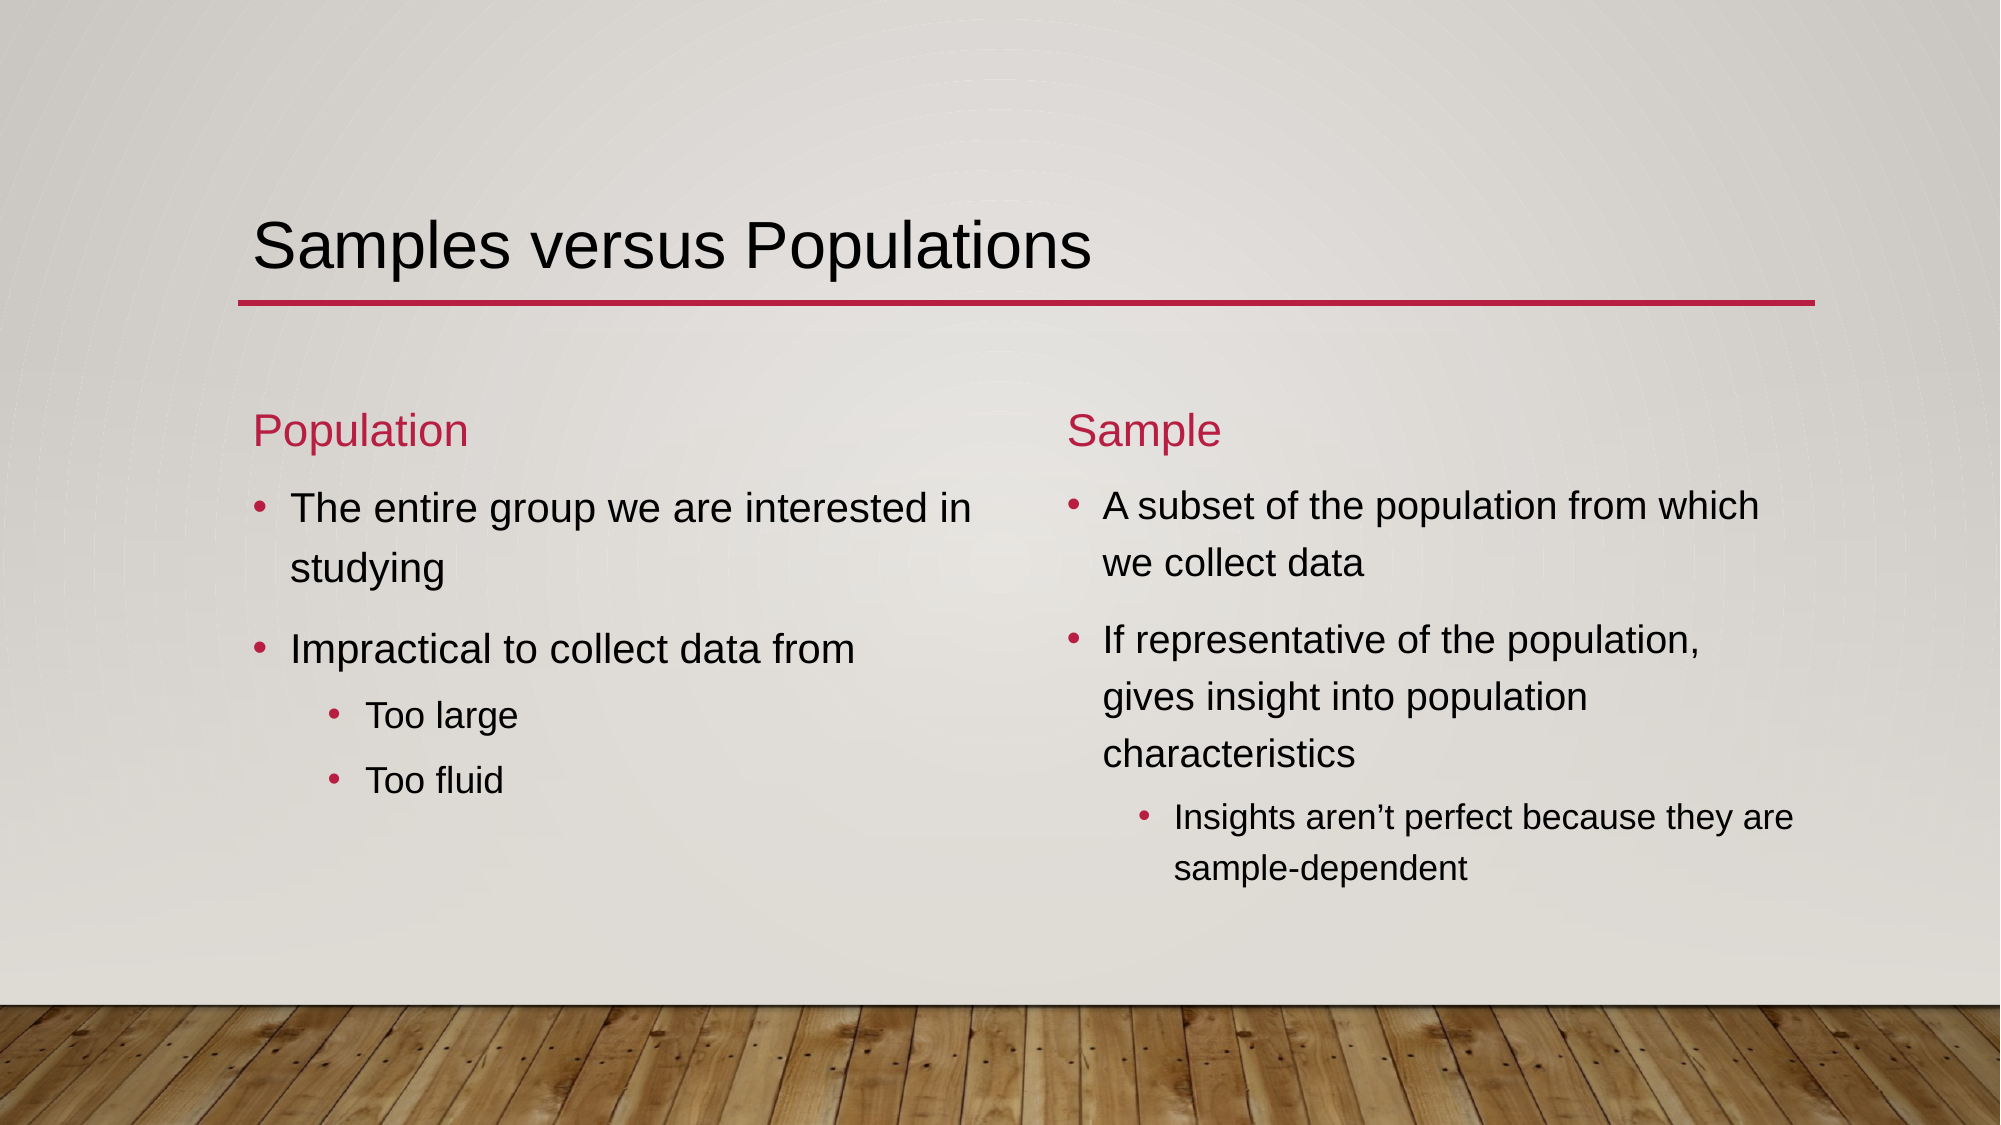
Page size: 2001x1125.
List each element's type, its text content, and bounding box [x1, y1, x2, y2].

title Samples versus Populations [237, 131, 1814, 306]
list Sample [1051, 331, 1814, 462]
list The entire group we are interested in studying Impractical to collect data from Too large Too fluid [237, 463, 1000, 898]
picture [0, 1005, 2000, 1125]
list A subset of the population from which we collect data If representative of the population, gives insight into population characteristics Insights aren’t perfect because they are sample-dependent [1051, 462, 1814, 896]
list Population [237, 331, 1000, 463]
